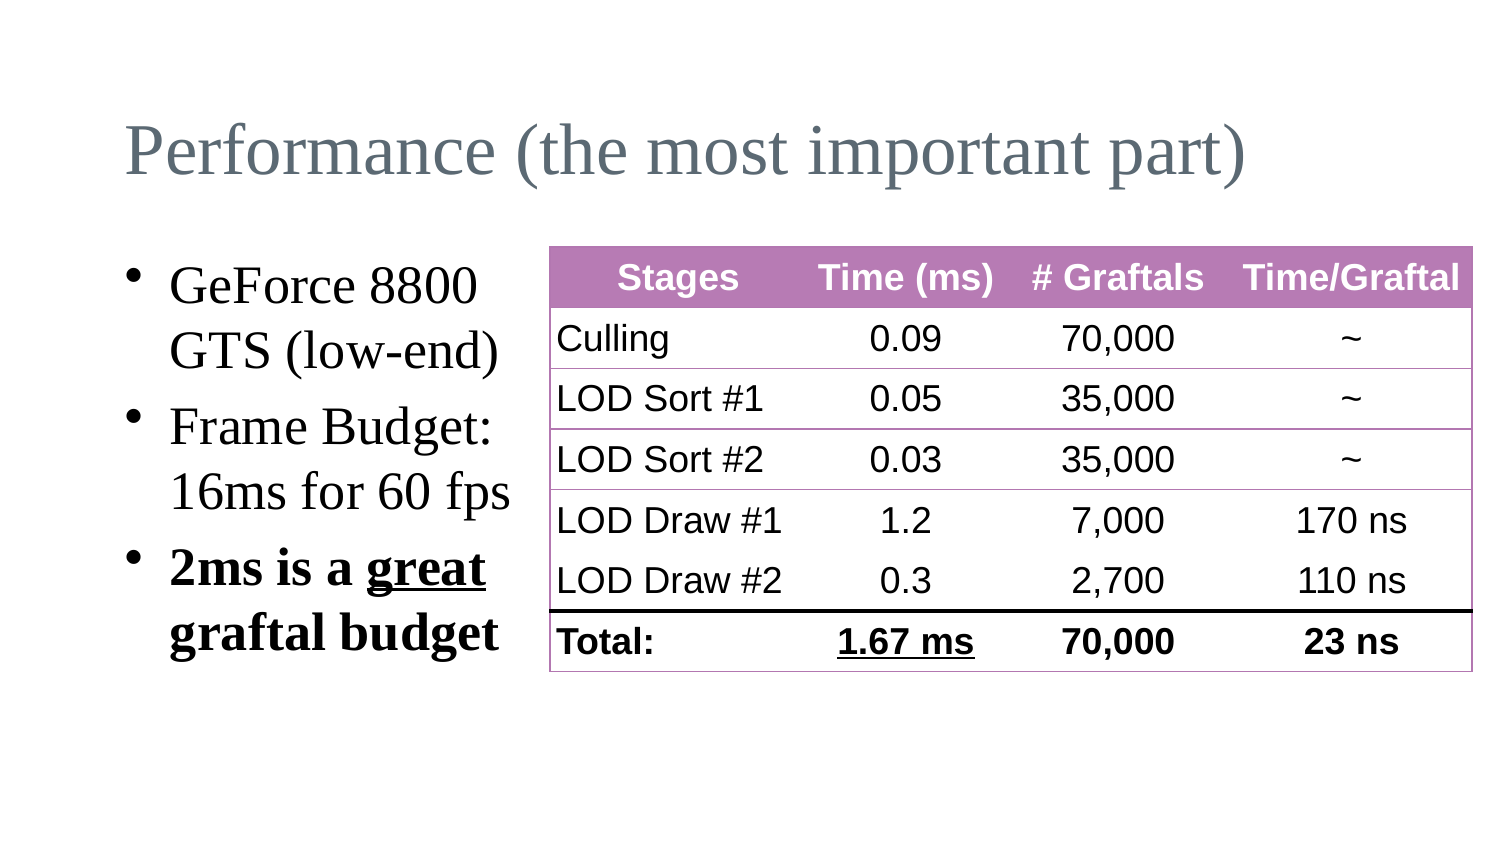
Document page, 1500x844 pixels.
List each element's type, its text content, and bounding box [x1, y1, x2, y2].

table_cell 0.03 [807, 430, 1005, 489]
table_cell 35,000 [1005, 430, 1231, 489]
table_cell 2,700 [1005, 550, 1231, 609]
title Performance (the most important part) [112, 74, 1388, 216]
table_header # Graftals [1005, 248, 1231, 307]
table_cell 0.09 [807, 308, 1005, 368]
table_cell LOD Draw #1 [551, 490, 807, 550]
table_cell 23 ns [1231, 613, 1471, 671]
list GeForce 8800 GTS (low-end) Frame Budget: 16ms for 60 fps 2ms is a great graftal budget [112, 243, 563, 751]
table_cell 0.3 [807, 550, 1005, 609]
table_cell 70,000 [1005, 308, 1231, 368]
table_cell ~ [1231, 430, 1471, 489]
table_cell LOD Sort #2 [551, 430, 807, 489]
table_cell ~ [1231, 308, 1471, 368]
table_header Time (ms) [807, 248, 1005, 307]
table_cell 170 ns [1231, 490, 1471, 550]
table_cell 110 ns [1231, 550, 1471, 609]
table_cell 70,000 [1005, 613, 1231, 671]
table_cell 1.2 [807, 490, 1005, 550]
table_cell LOD Draw #2 [551, 550, 807, 609]
table_cell 7,000 [1005, 490, 1231, 550]
table_cell 35,000 [1005, 369, 1231, 428]
table_cell Culling [551, 308, 807, 368]
table_header Stages [551, 248, 807, 307]
table_cell Total: [551, 613, 807, 671]
table_cell ~ [1231, 369, 1471, 428]
table_header Time/Graftal [1231, 248, 1471, 307]
table_cell LOD Sort #1 [551, 369, 807, 428]
table_cell 1.67 ms [807, 613, 1005, 671]
table_cell 0.05 [807, 369, 1005, 428]
